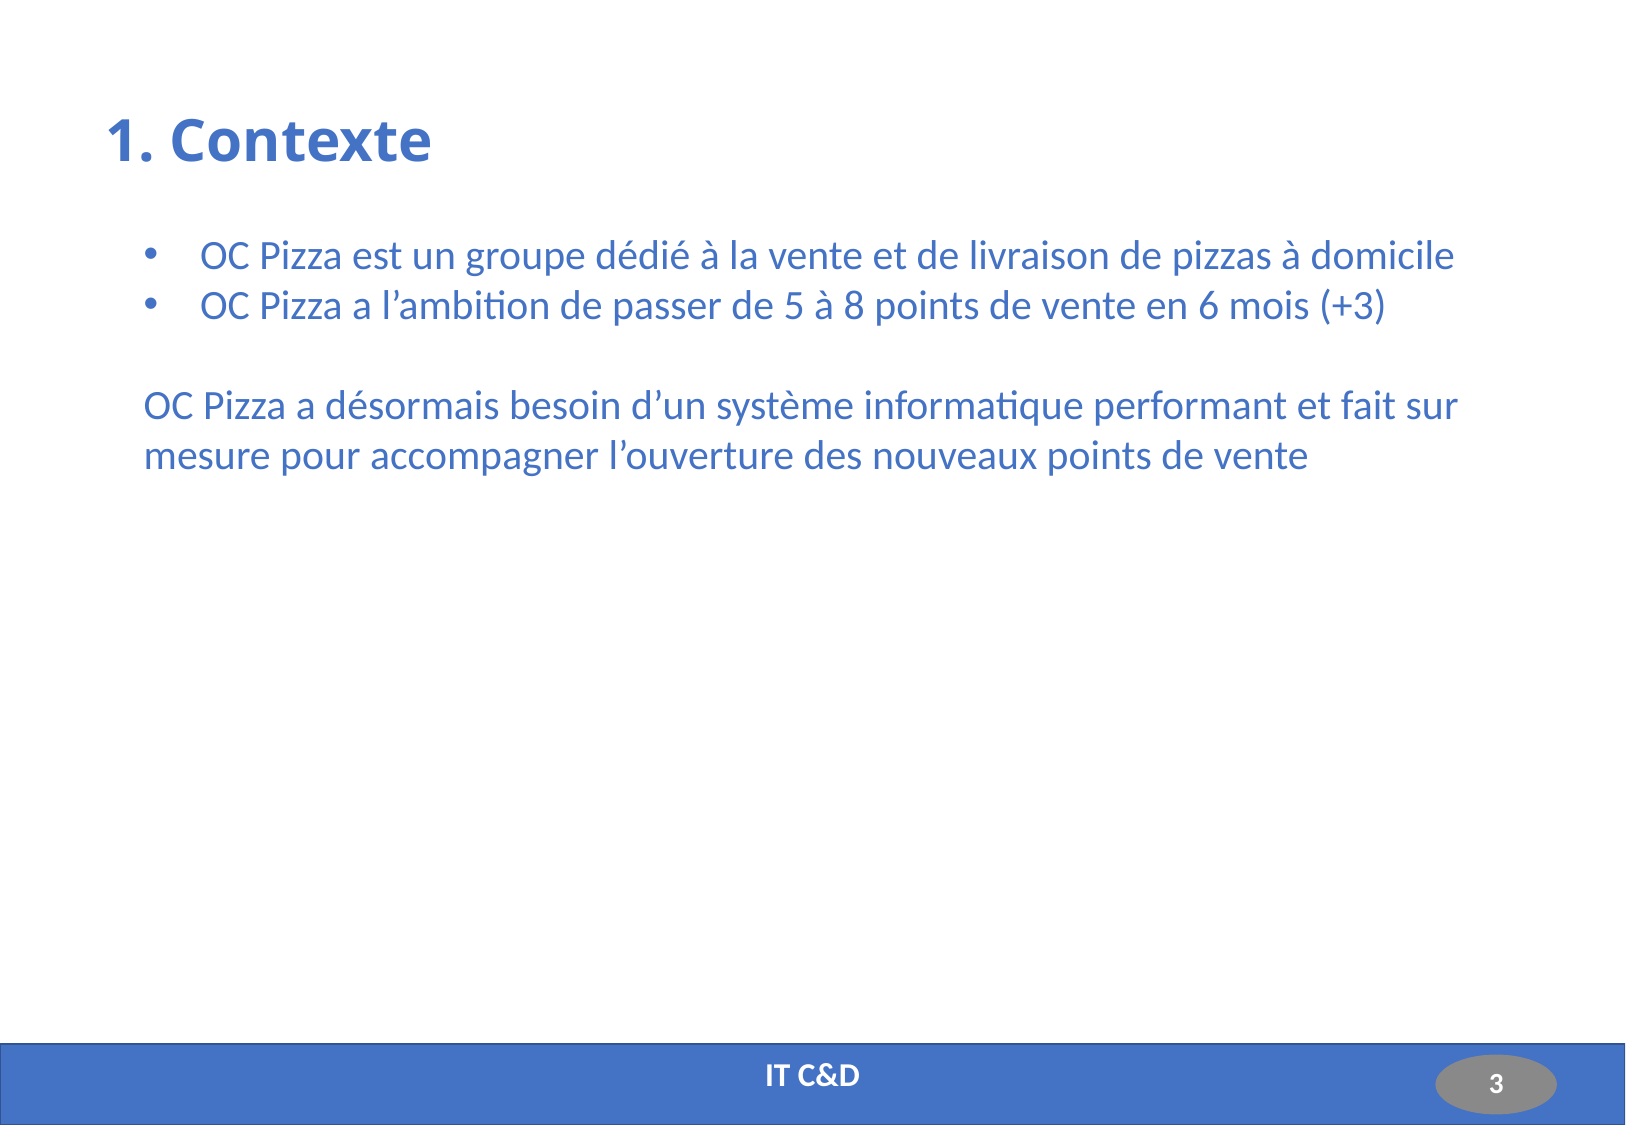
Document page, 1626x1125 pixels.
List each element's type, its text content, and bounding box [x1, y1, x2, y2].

footer IT C&D [538, 1042, 1087, 1103]
title 1. Contexte [90, 103, 1535, 202]
text_box OC Pizza est un groupe dédié à la vente et de livraison de pizzas à domicile OC Pizza a l’ambition de passer de 5 à 8 points de vente en 6 mois (+3) OC Pizza a désormais besoin d’un système informatique performant et fait sur mesure pour accompagner l’ouverture des nouveaux points de vente [129, 220, 1504, 686]
